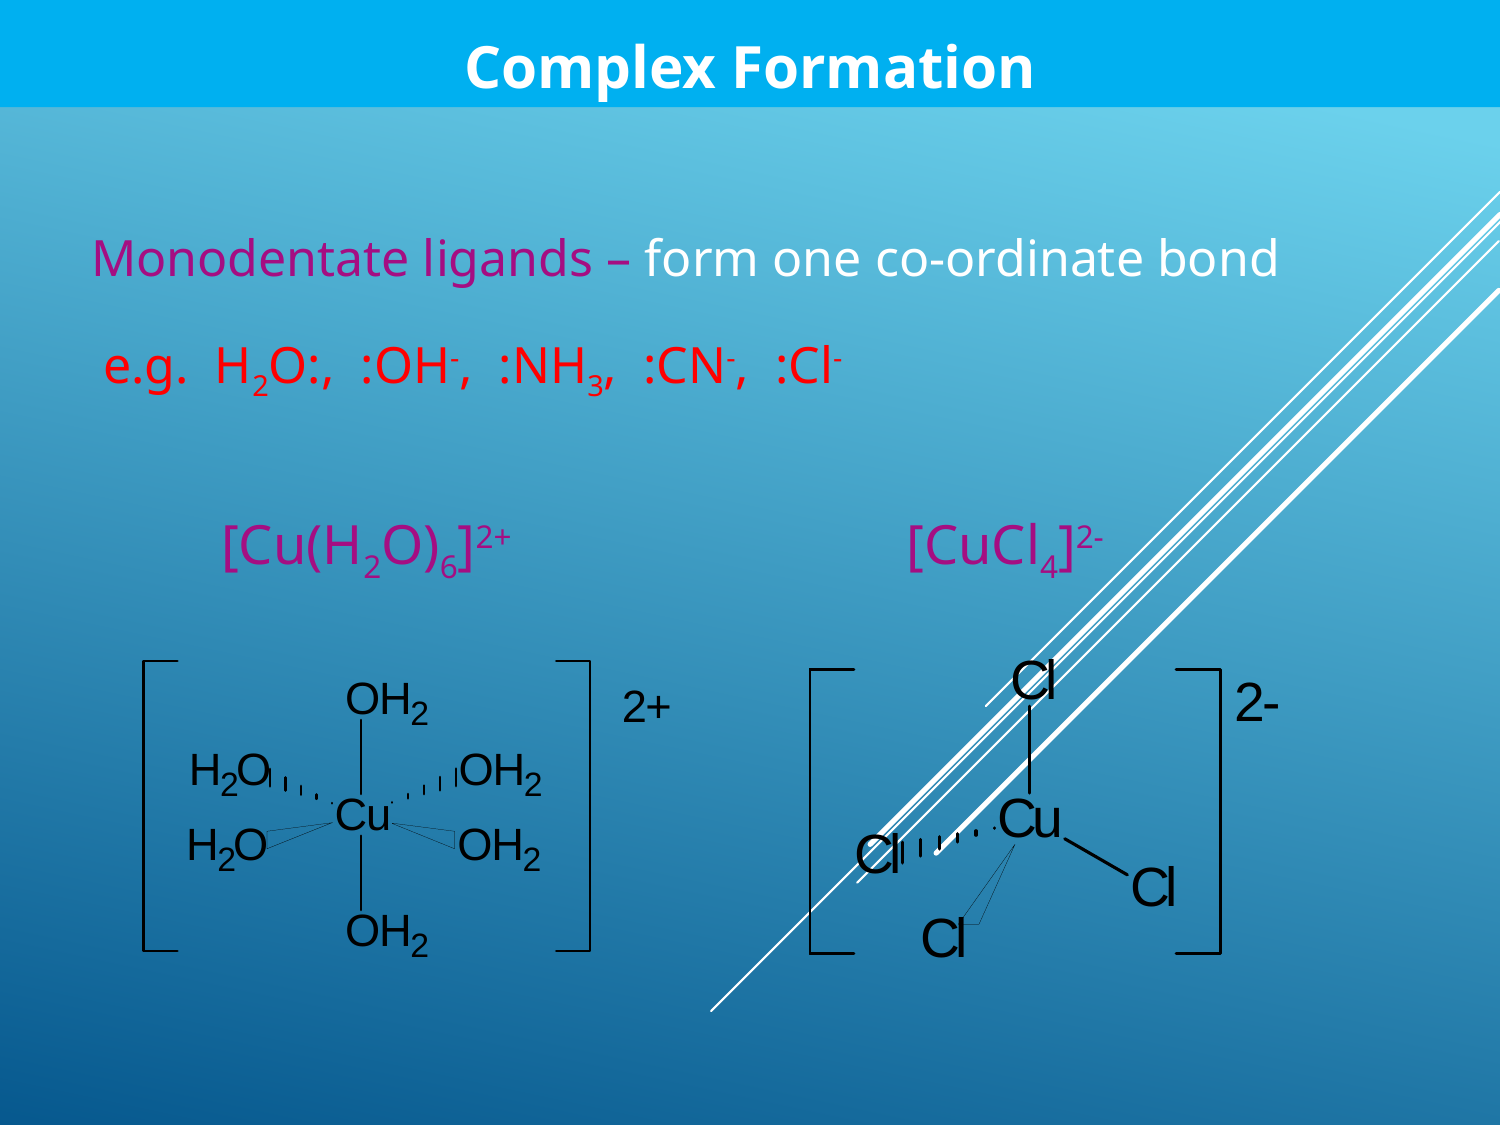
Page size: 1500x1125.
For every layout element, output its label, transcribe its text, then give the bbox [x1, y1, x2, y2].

text_box Monodentate ligands – form one co-ordinate bond [76, 219, 1317, 355]
text_box [Cu(H2O)6]2+ [206, 503, 573, 593]
picture [808, 621, 1282, 989]
text_box [CuCl4]2- [891, 503, 1258, 593]
picture [135, 644, 680, 986]
text_box Complex Formation [0, 0, 1500, 108]
text_box e.g. H2O:, :OH-, :NH3, :CN-, :Cl- [88, 326, 1329, 410]
